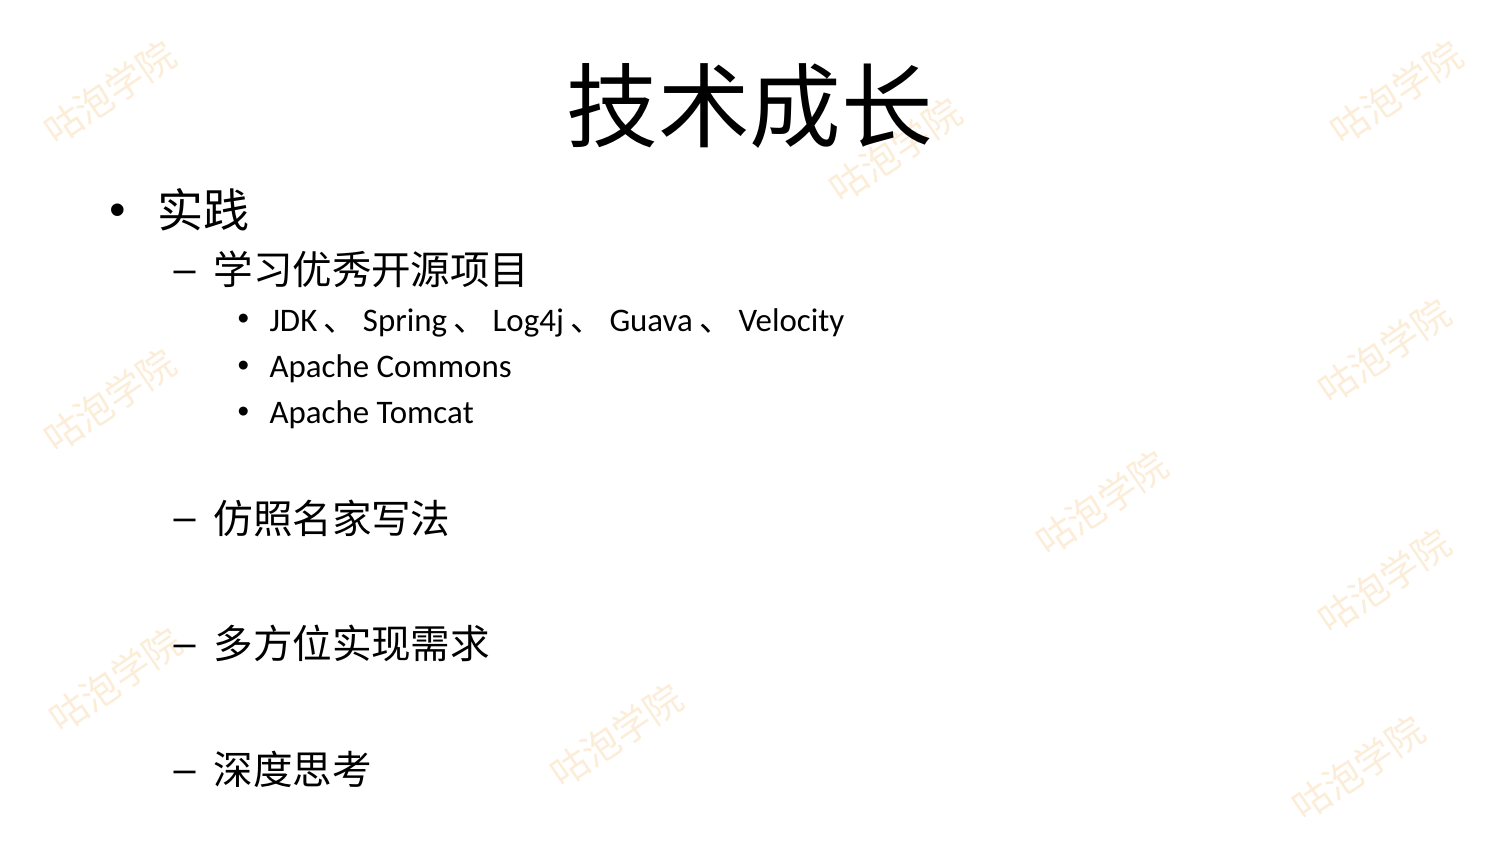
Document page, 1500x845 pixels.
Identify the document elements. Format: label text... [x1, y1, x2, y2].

list 实践 学习优秀开源项目 JDK、Spring、Log4j、Guava、Velocity Apache Commons Apache Tomcat 仿照名家写法 多方位实现需求 深度思考 [94, 174, 1445, 802]
title 技术成长 [75, 33, 1425, 175]
